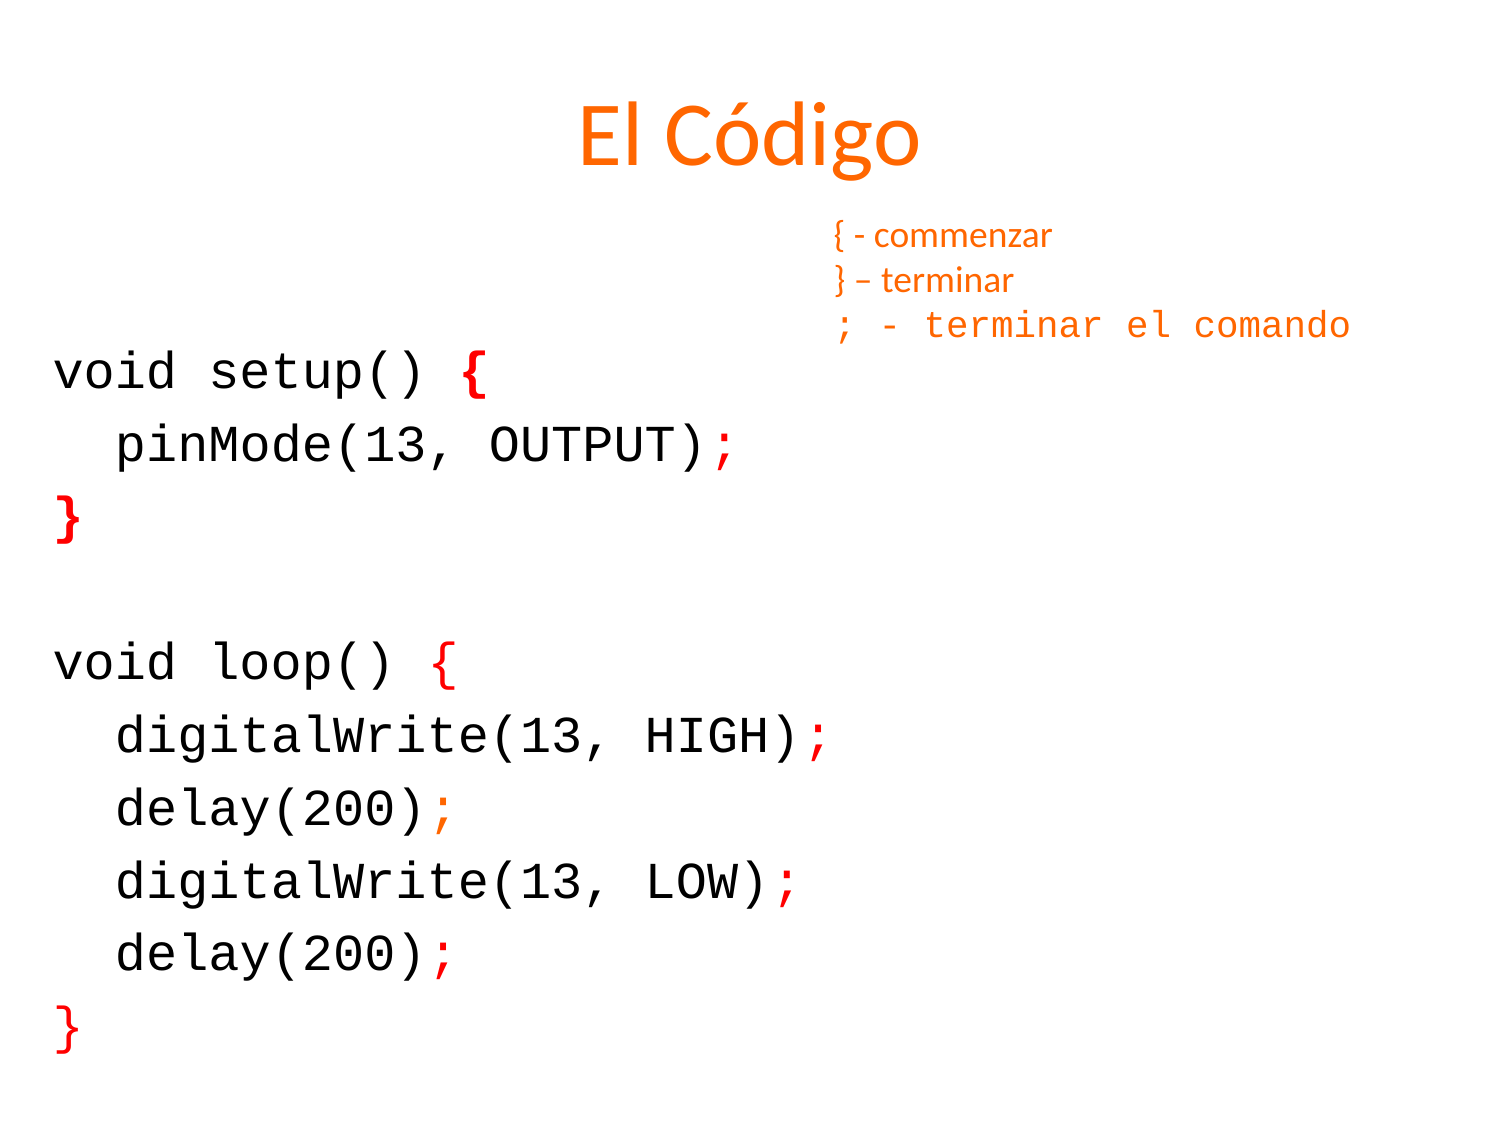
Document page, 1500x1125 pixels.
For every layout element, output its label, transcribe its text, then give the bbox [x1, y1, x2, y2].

text_box { - commenzar } – terminar ; - terminar el comando [819, 202, 1481, 353]
title El Código [75, 45, 1425, 214]
list void setup() { pinMode(13, OUTPUT); } void loop() { digitalWrite(13, HIGH); delay(200); digitalWrite(13, LOW); delay(200); } [37, 328, 1384, 1070]
